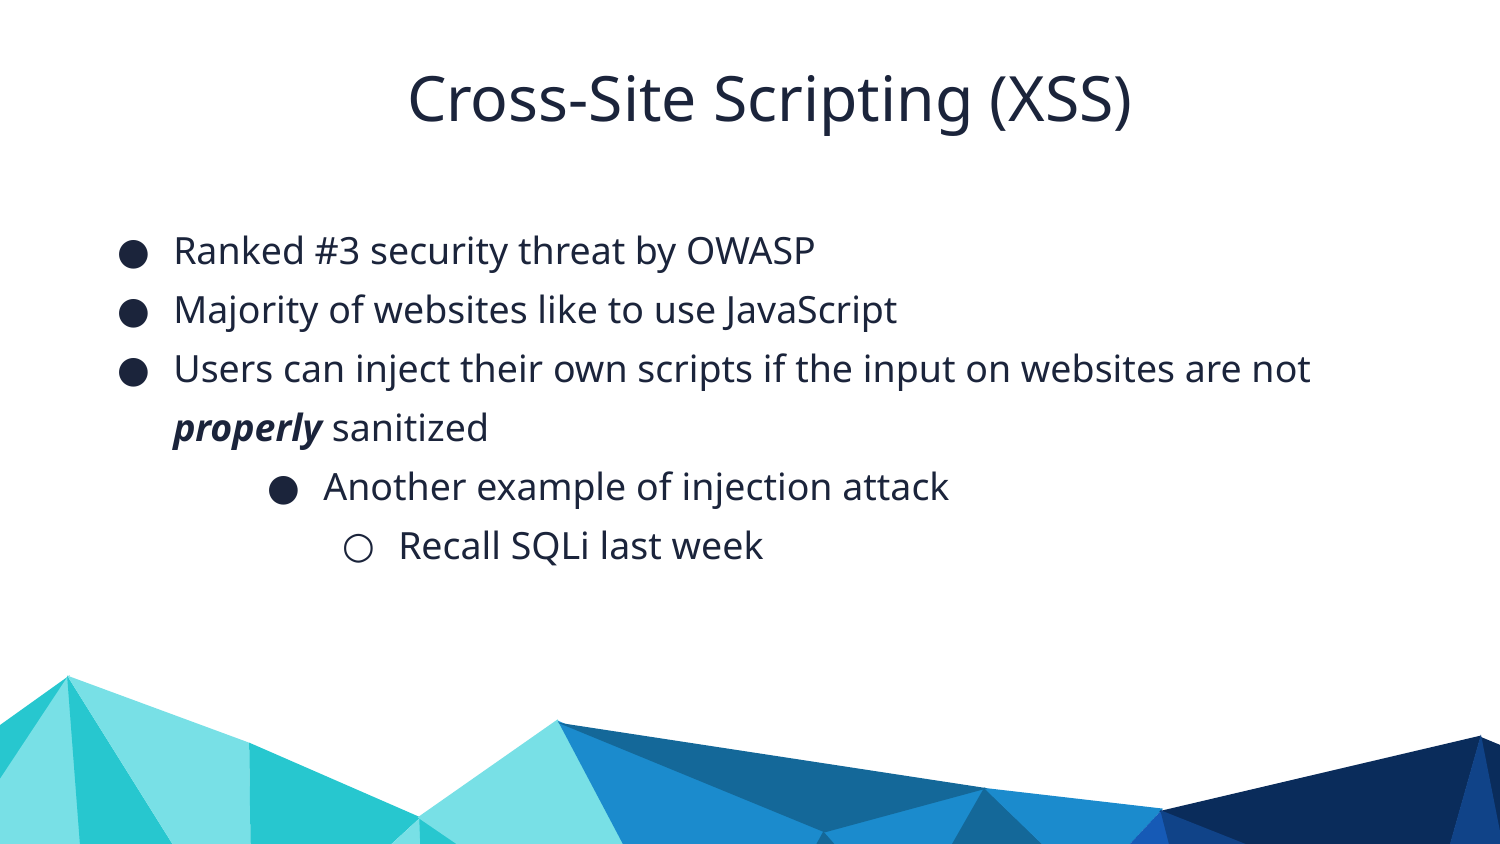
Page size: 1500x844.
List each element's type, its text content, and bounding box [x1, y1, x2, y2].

text_box Cross-Site Scripting (XSS) [105, 52, 1435, 307]
text_box Ranked #3 security threat by OWASP Majority of websites like to use JavaScript Users can inject their own scripts if the input on websites are not properly sanitized Another example of injection attack Recall SQLi last week [92, 165, 1423, 530]
